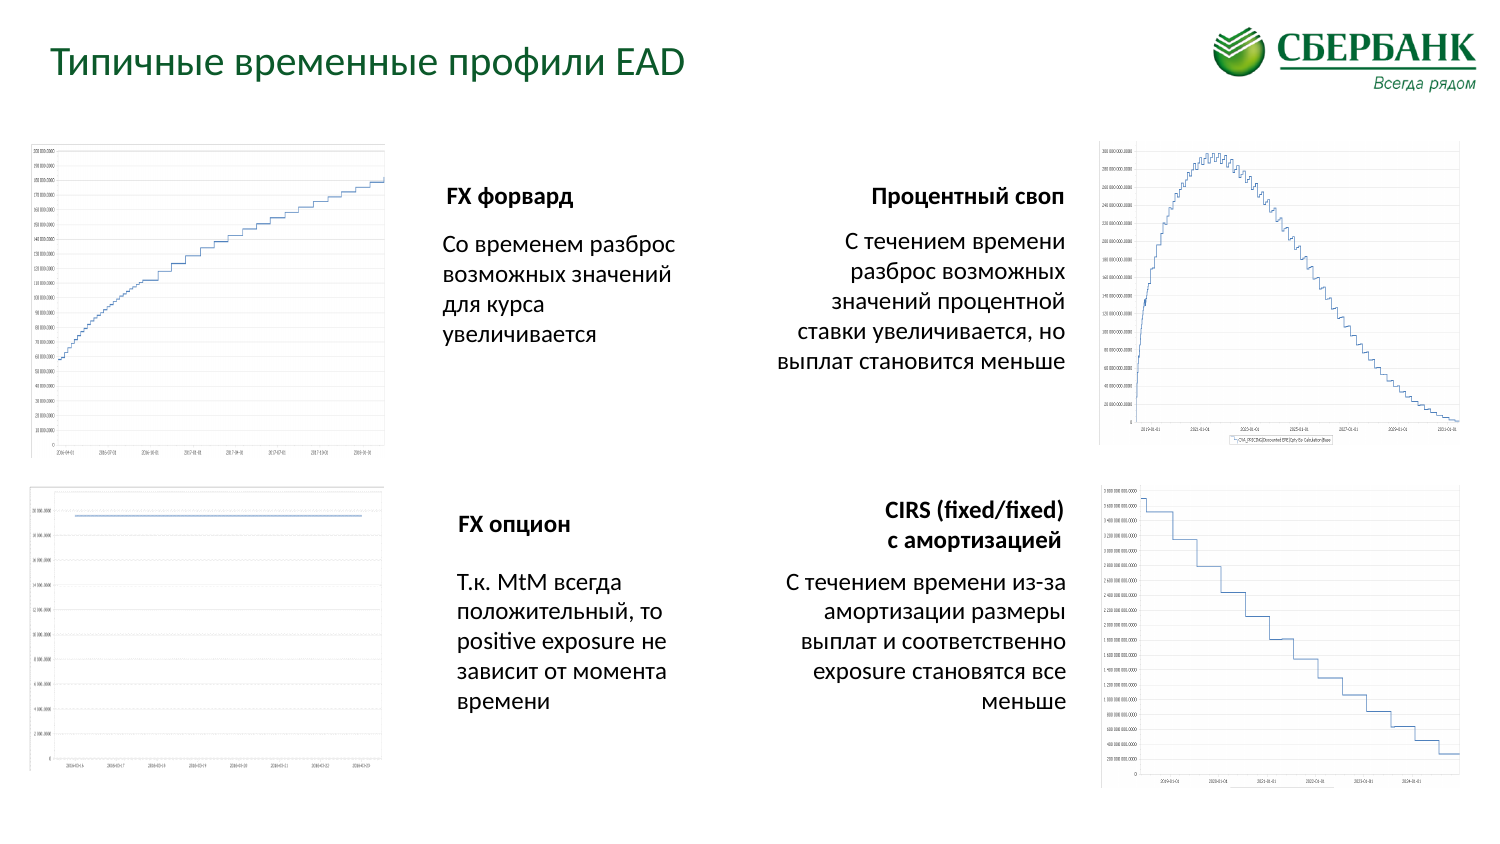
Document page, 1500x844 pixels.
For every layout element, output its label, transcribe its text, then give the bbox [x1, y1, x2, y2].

text_box Со временем разброс возможных значений для курса увеличивается [427, 220, 715, 355]
text_box С течением времени разброс возможных значений процентной ставки увеличивается, но выплат становится меньше [761, 217, 1081, 382]
picture [1208, 22, 1481, 97]
picture [29, 486, 385, 771]
picture [1098, 140, 1461, 445]
text_box [31, 171, 1473, 771]
text_box Процентный своп [856, 171, 1080, 217]
picture [30, 142, 385, 459]
text_box С течением времени из-за амортизации размеры выплат и соответственно exposure становятся все меньше [762, 557, 1082, 722]
text_box FX опцион [443, 500, 586, 545]
picture [1099, 484, 1461, 789]
title Типичные временные профили EAD [35, 11, 1111, 107]
text_box Т.к. MtM всегда положительный, то positive exposure не зависит от момента времени [442, 557, 715, 722]
text_box CIRS (fixed/fixed) с амортизацией [870, 486, 1080, 557]
text_box FX форвард [431, 171, 589, 217]
